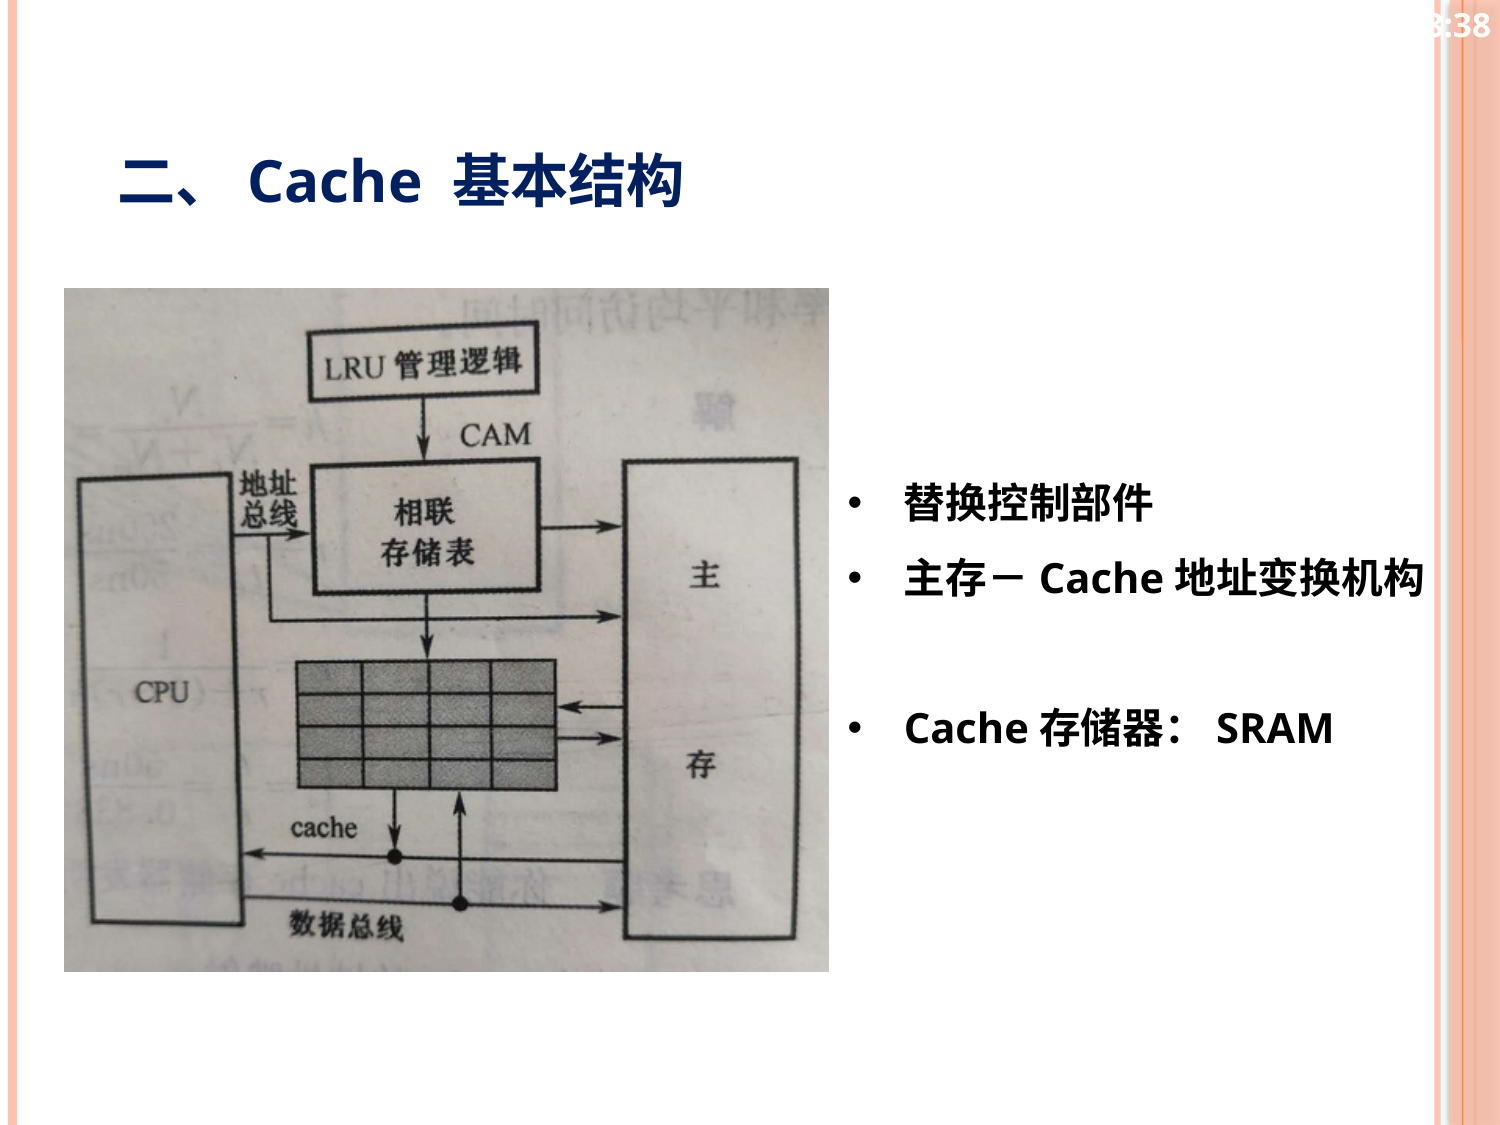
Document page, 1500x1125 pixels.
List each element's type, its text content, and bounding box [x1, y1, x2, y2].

text_box 二、Cache 基本结构 [102, 101, 1320, 244]
text_box 替换控制部件 主存－Cache地址变换机构 Cache存储器：SRAM [836, 444, 1459, 760]
picture [64, 288, 830, 972]
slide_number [1376, 0, 1500, 59]
